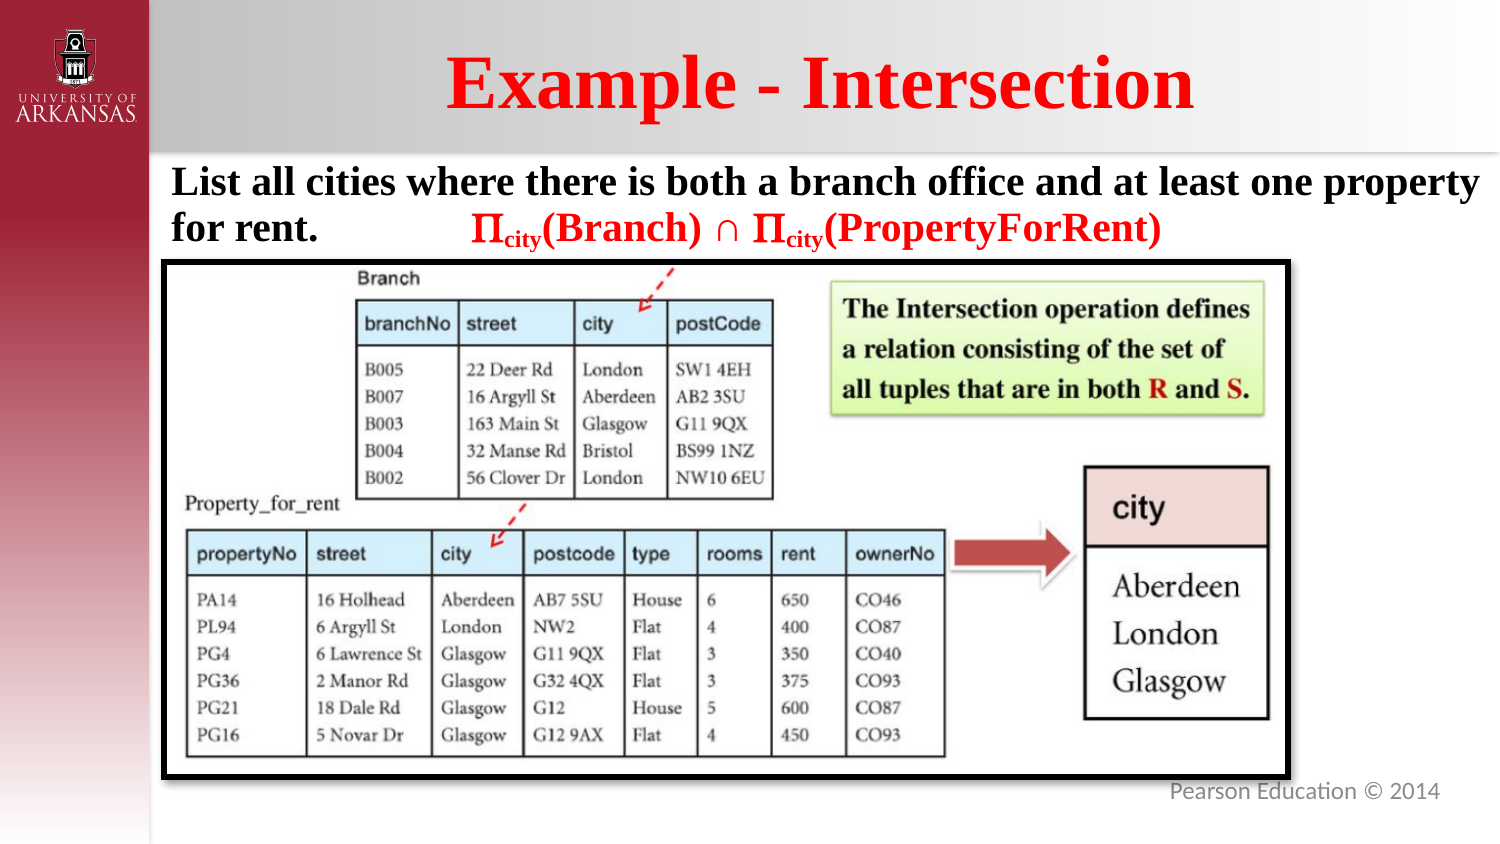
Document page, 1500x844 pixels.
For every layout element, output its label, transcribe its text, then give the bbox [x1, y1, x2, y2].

picture [15, 29, 137, 122]
slide_number Pearson Education © 2014 [1105, 782, 1456, 827]
list List all cities where there is both a branch office and at least one property for rent. city(Branch) ∩ city(PropertyForRent) [156, 151, 1500, 754]
title Example - Intersection [187, 23, 1456, 132]
picture [166, 264, 1286, 774]
